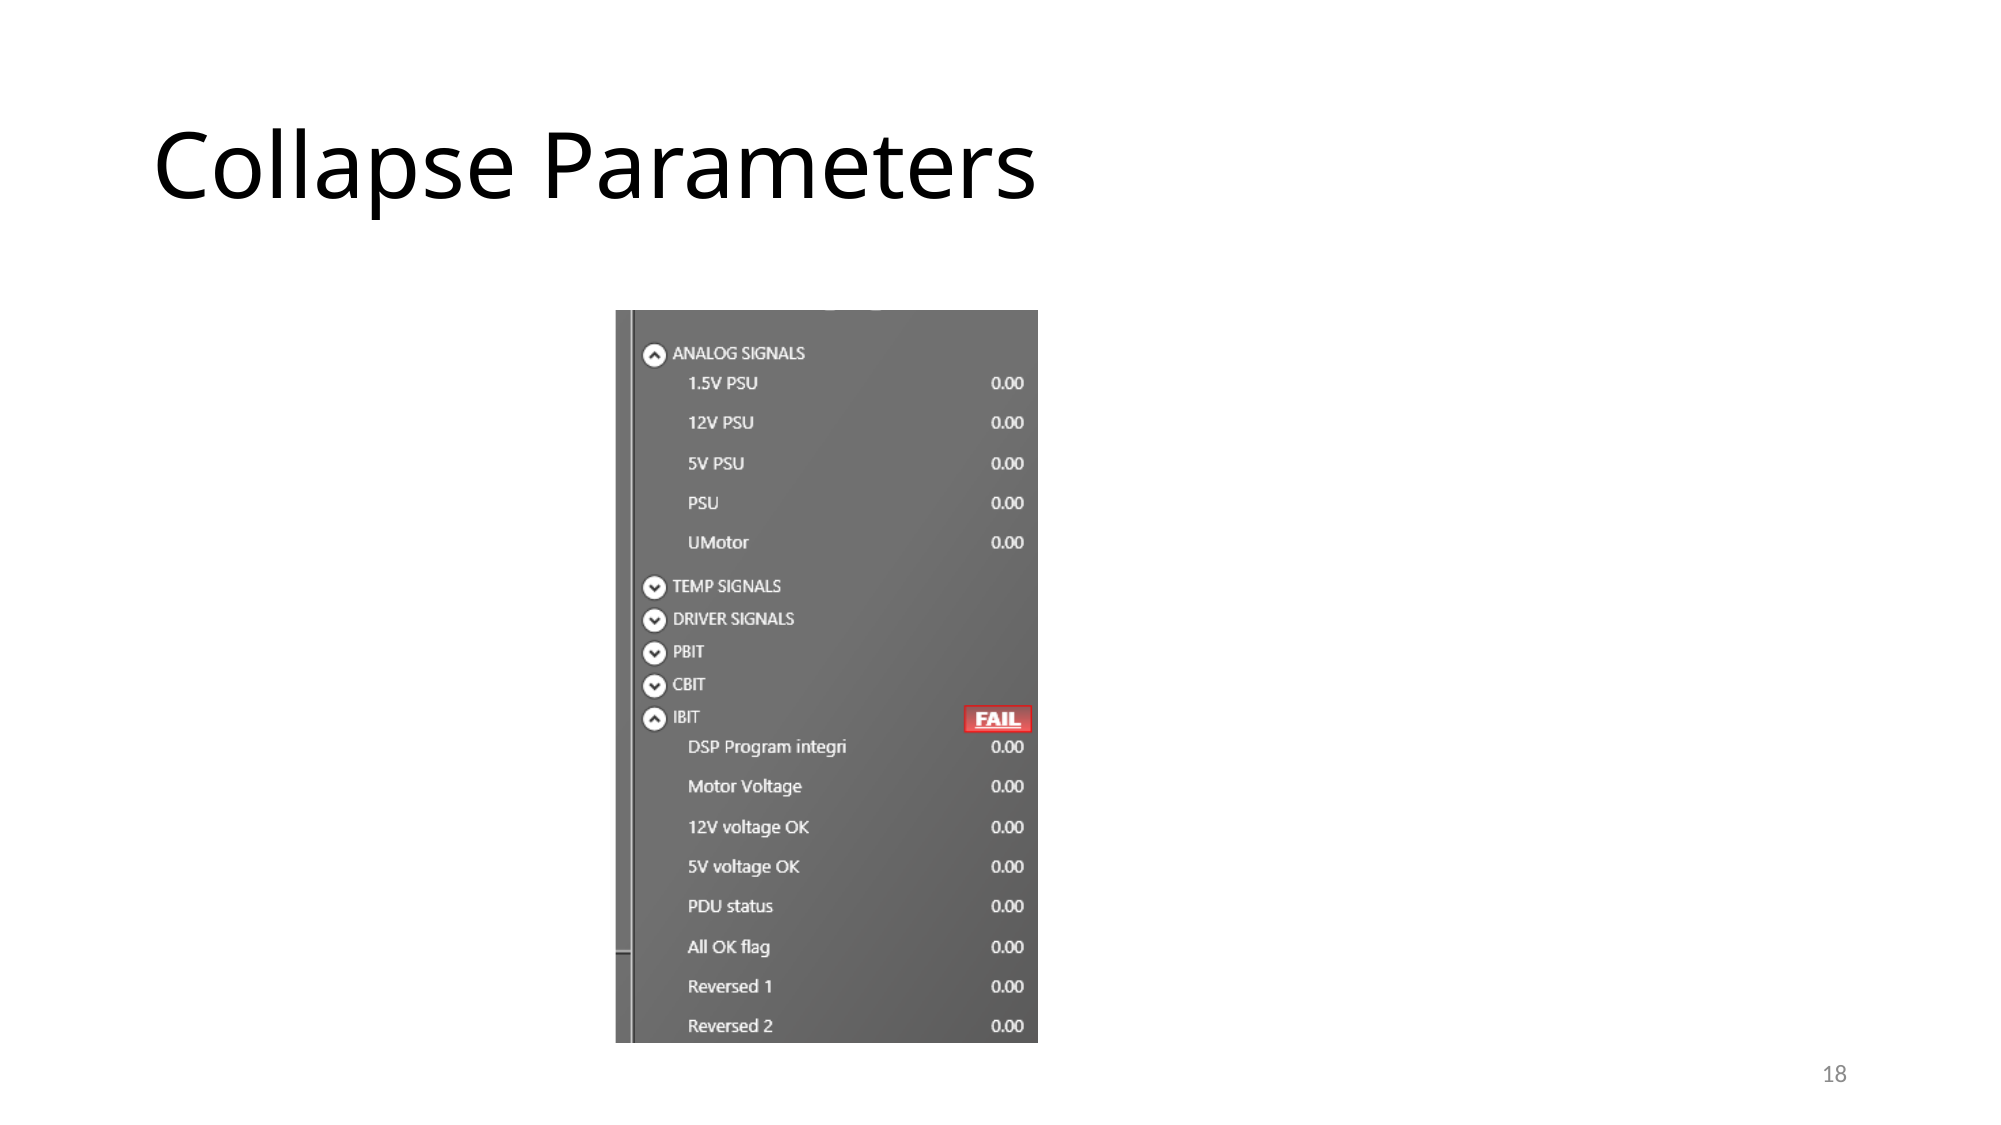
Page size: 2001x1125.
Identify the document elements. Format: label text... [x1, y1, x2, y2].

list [615, 310, 1038, 1043]
title Collapse Parameters [137, 59, 1863, 278]
slide_number 18 [1412, 1042, 1863, 1103]
